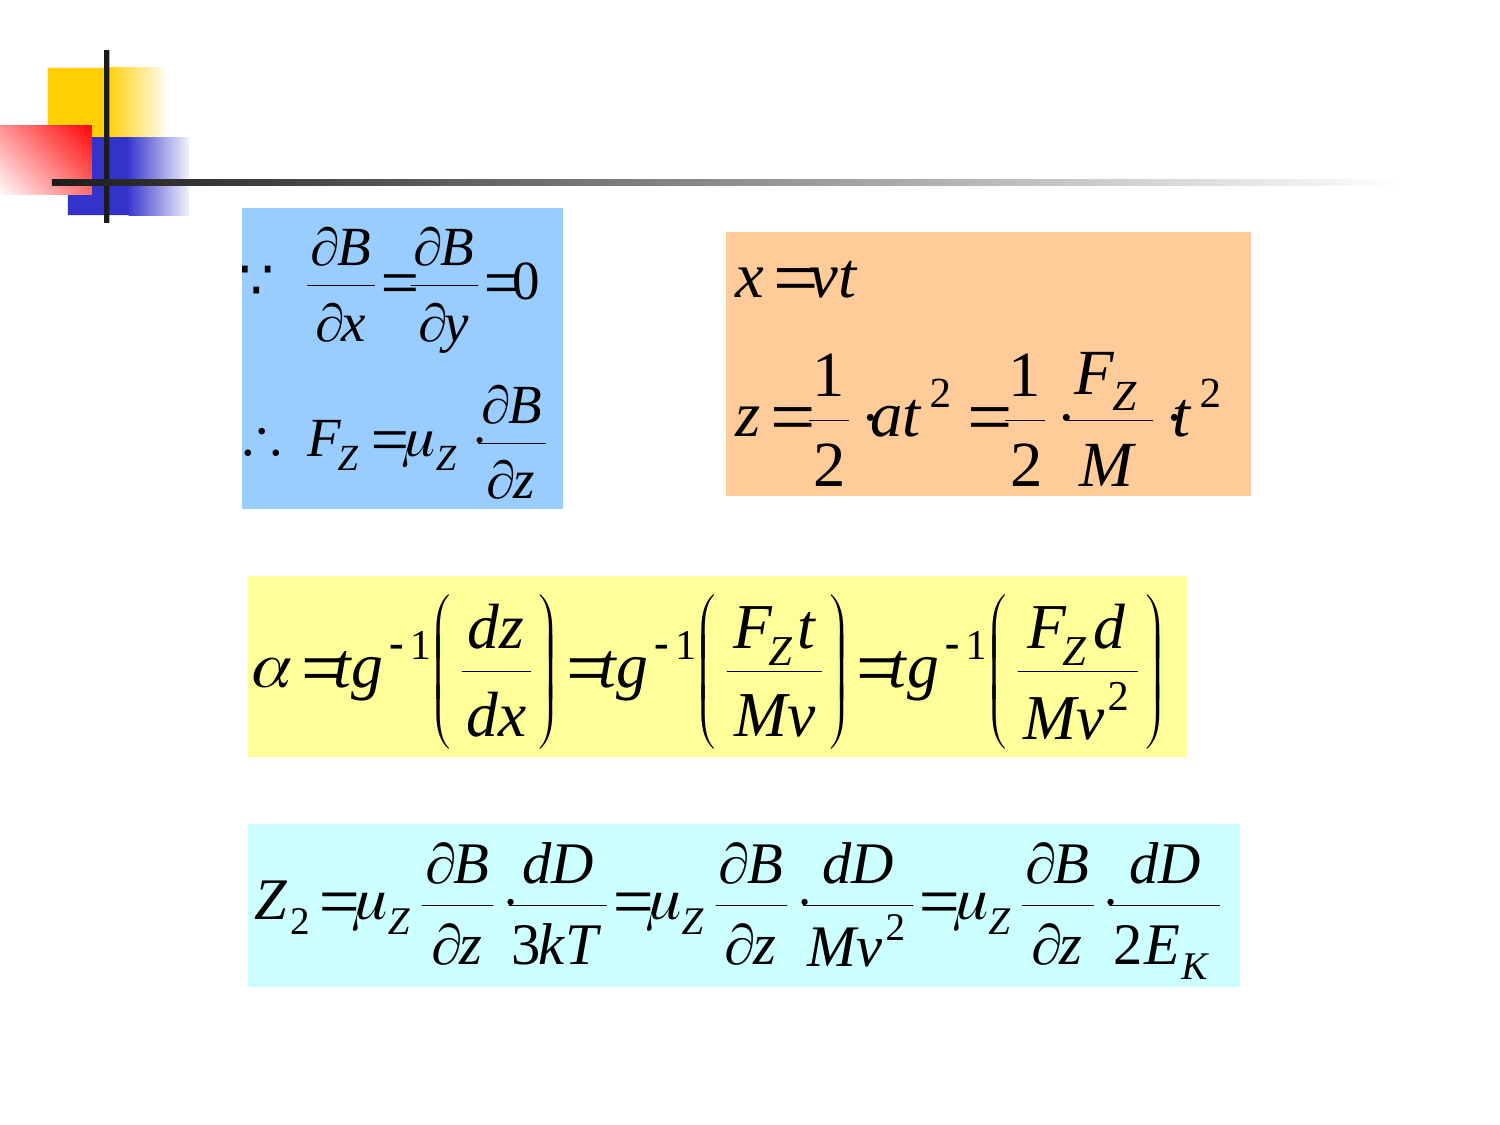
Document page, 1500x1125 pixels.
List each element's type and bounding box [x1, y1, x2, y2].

text_box [726, 231, 1252, 497]
text_box [247, 823, 1241, 988]
text_box [242, 208, 564, 509]
text_box [247, 575, 1187, 758]
